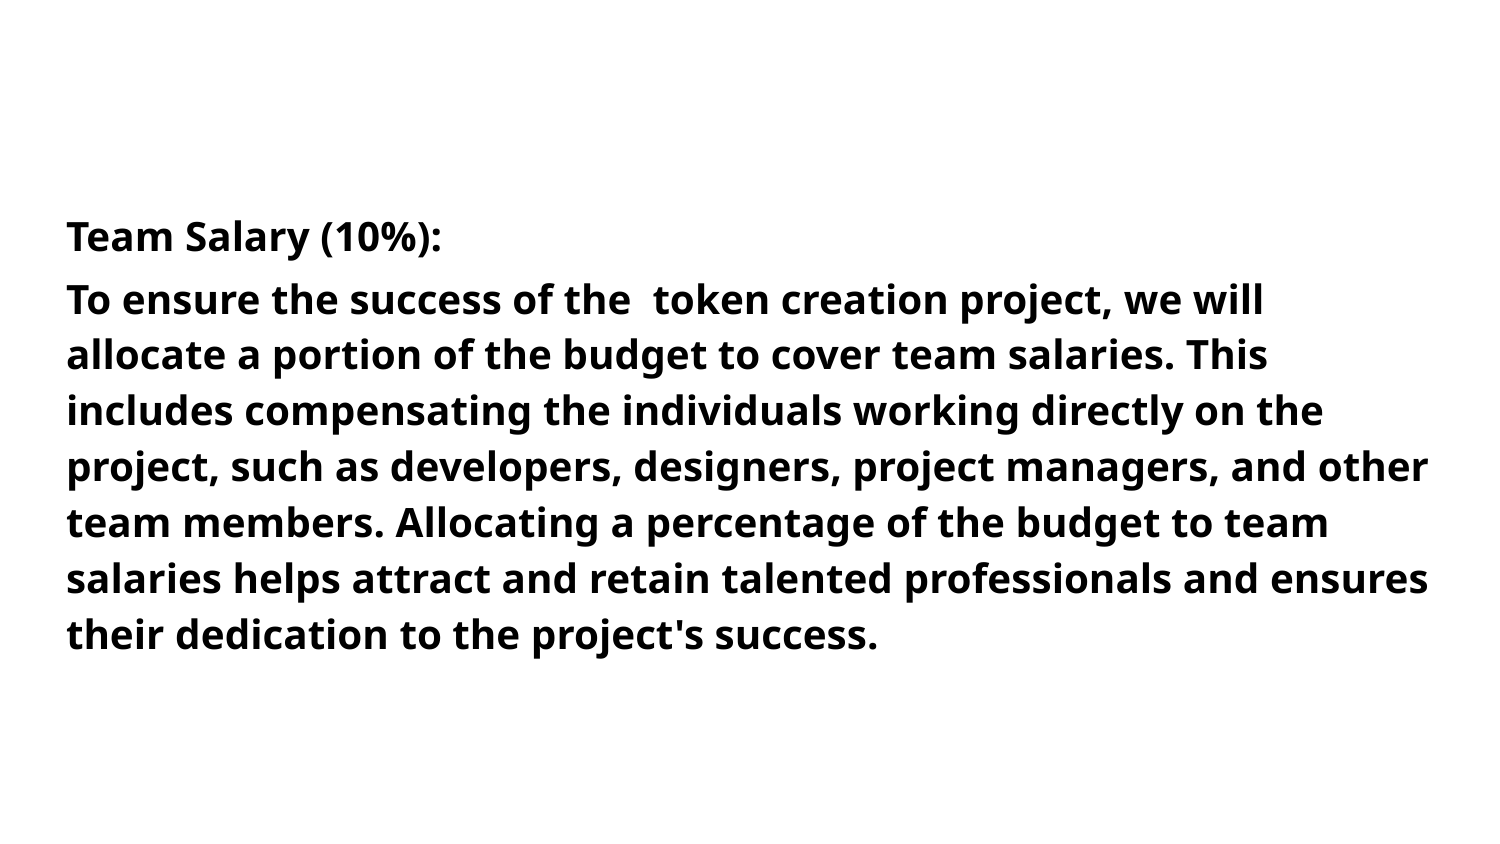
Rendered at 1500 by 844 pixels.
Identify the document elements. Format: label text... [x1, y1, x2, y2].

list Team Salary (10%): To ensure the success of the token creation project, we will allocate a portion of the budget to cover team salaries. This includes compensating the individuals working directly on the project, such as developers, designers, project managers, and other team members. Allocating a percentage of the budget to team salaries helps attract and retain talented professionals and ensures their dedication to the project's success. [51, 189, 1449, 750]
